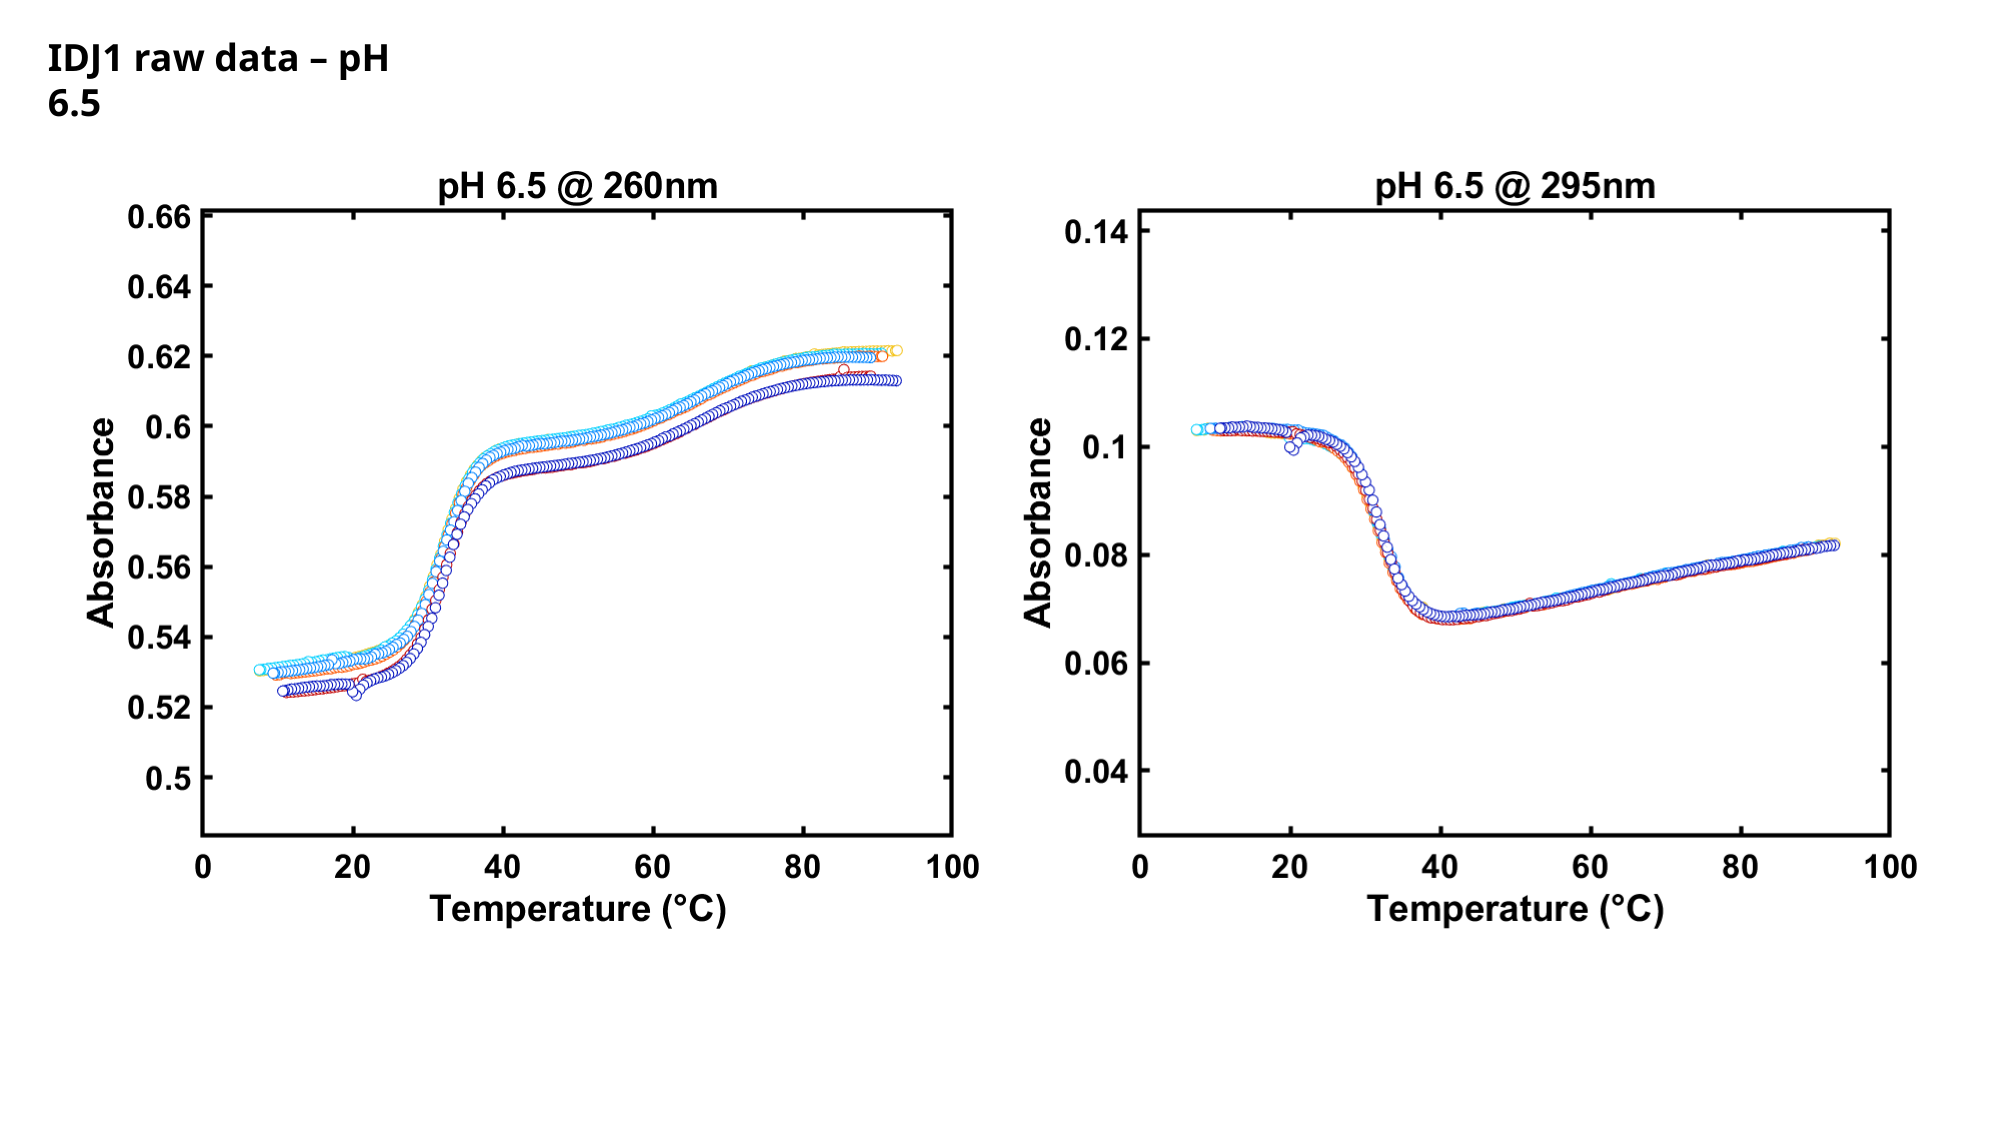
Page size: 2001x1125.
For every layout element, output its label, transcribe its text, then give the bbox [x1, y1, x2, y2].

picture [61, 171, 1939, 954]
text_box IDJ1 raw data – pH 6.5 [33, 26, 428, 132]
